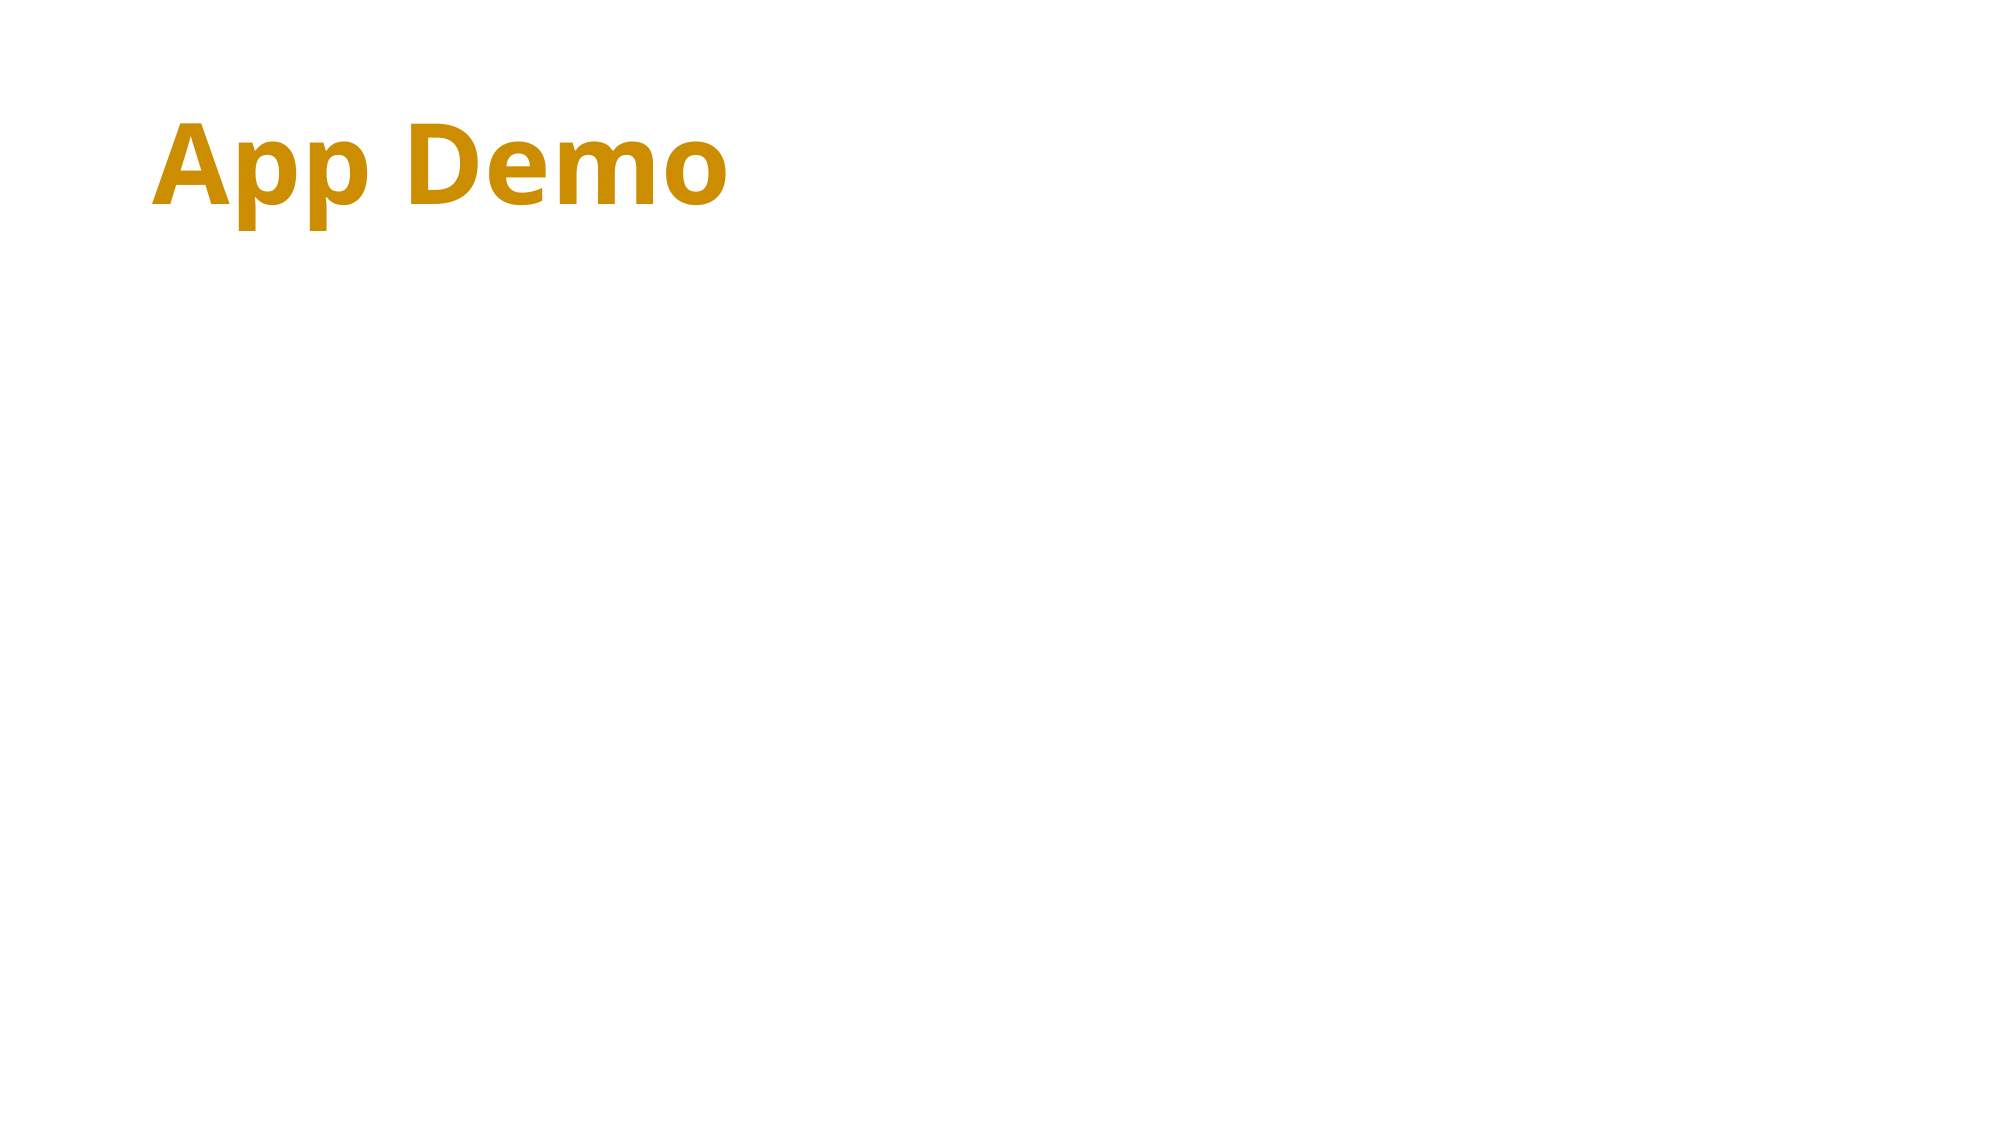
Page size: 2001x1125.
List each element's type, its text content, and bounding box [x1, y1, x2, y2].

title App Demo [137, 59, 1863, 278]
